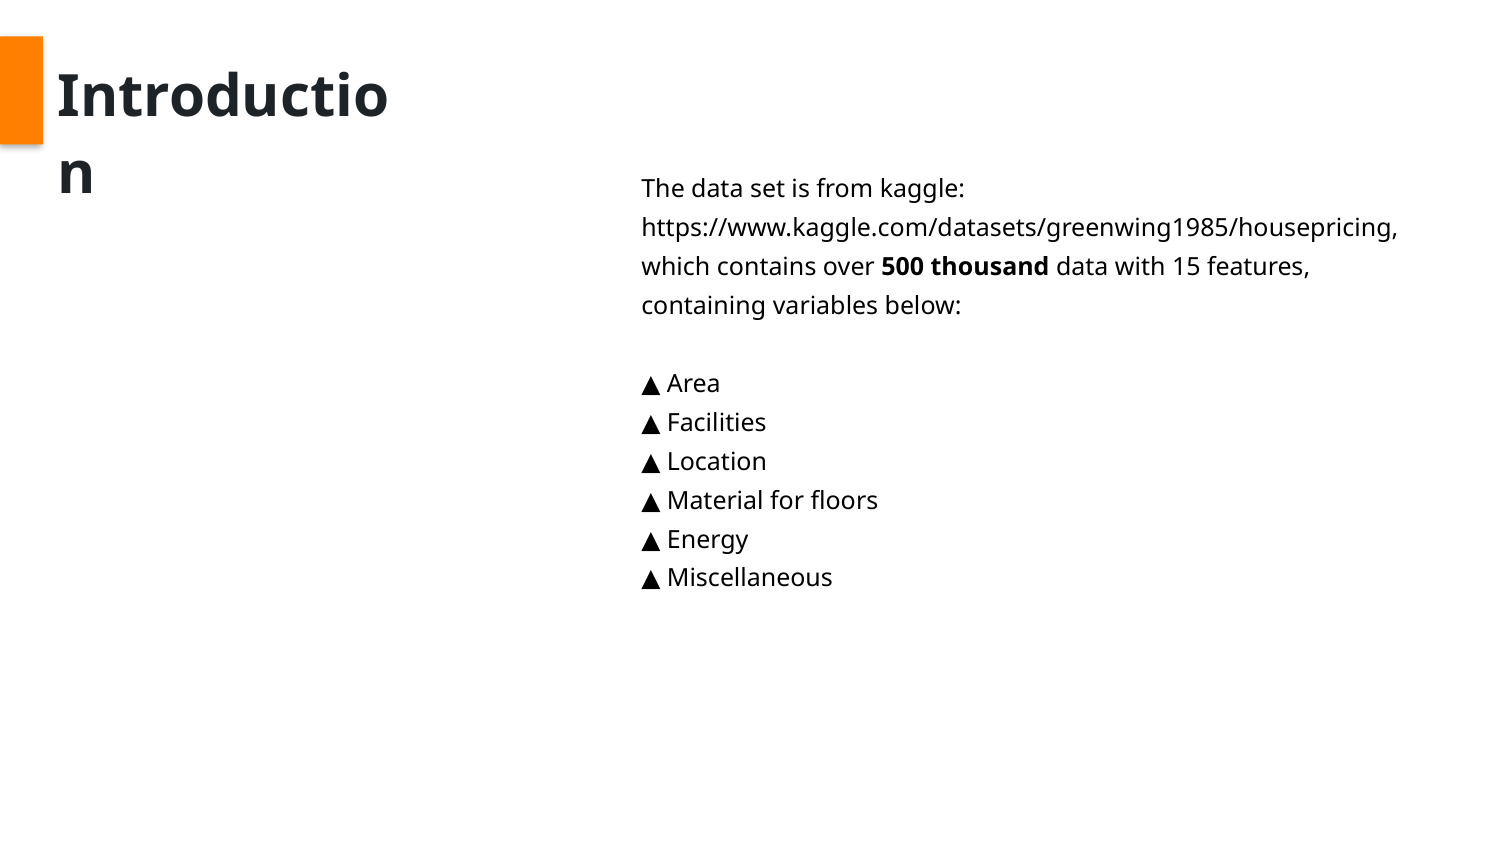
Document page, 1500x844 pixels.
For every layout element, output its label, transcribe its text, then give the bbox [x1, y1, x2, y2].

text_box The data set is from kaggle: https://www.kaggle.com/datasets/greenwing1985/housepricing, which contains over 500 thousand data with 15 features, containing variables below: ▲ Area ▲ Facilities ▲ Location ▲ Material for floors ▲ Energy ▲ Miscellaneous [626, 156, 1450, 600]
text_box [0, 36, 44, 145]
text_box Introduction [42, 44, 439, 213]
